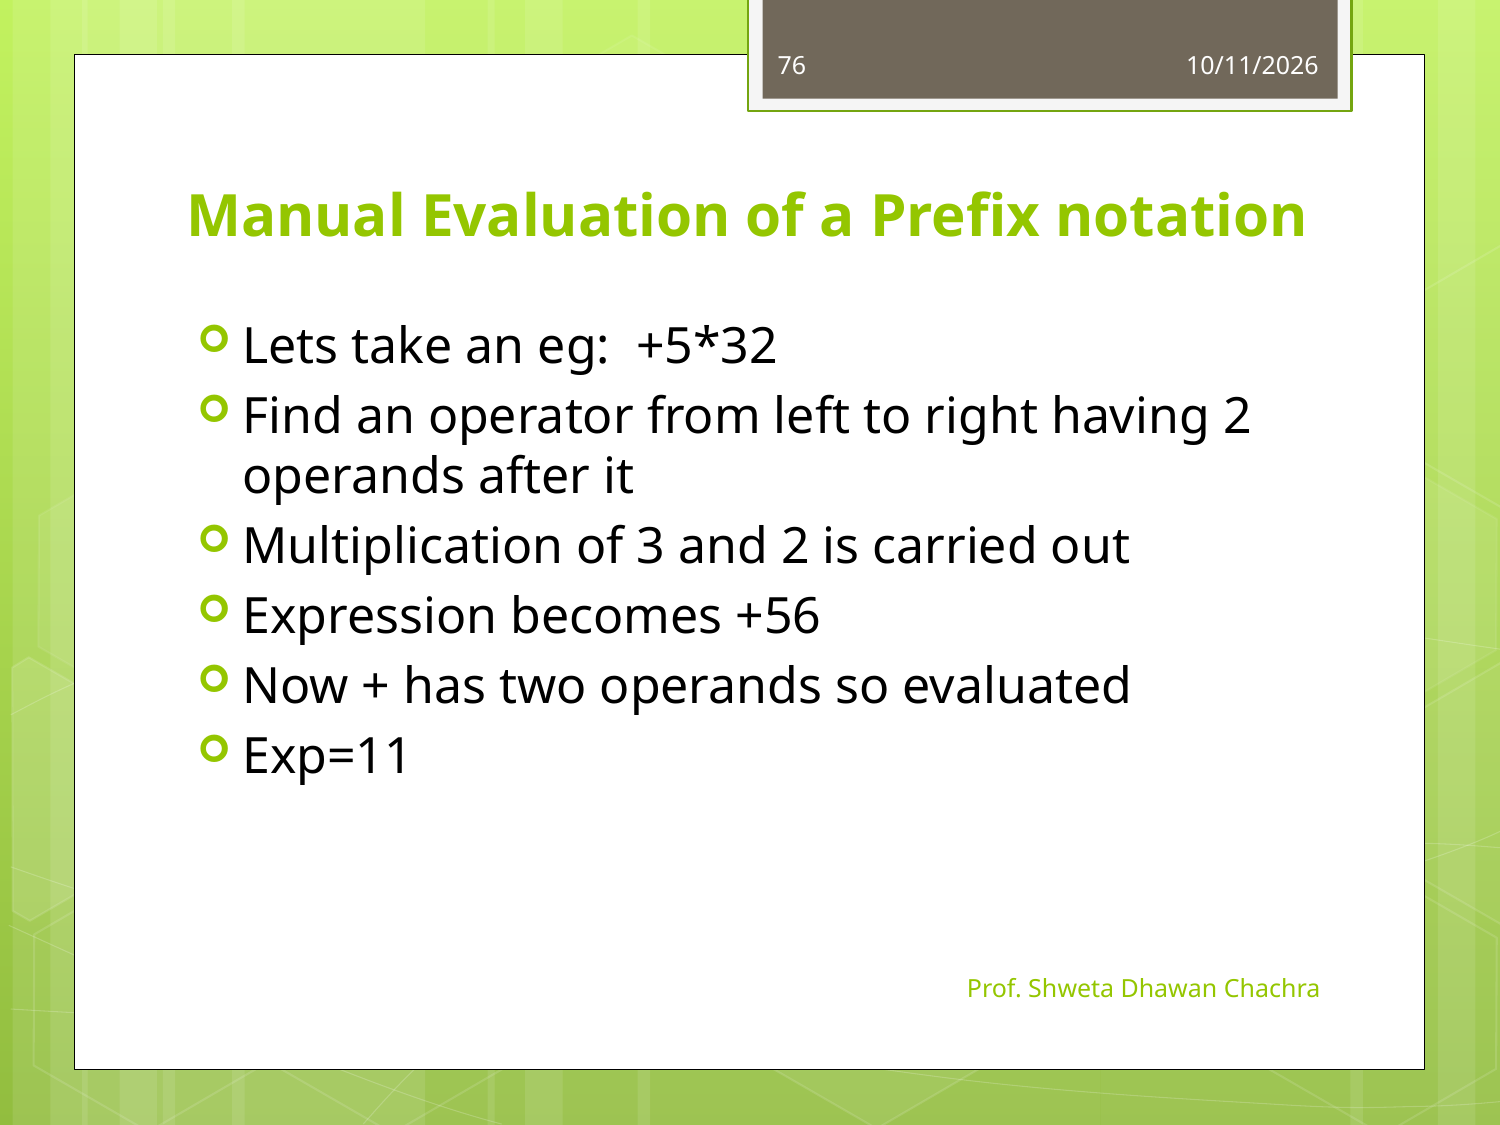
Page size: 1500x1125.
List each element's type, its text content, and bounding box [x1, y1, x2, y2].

title Manual Evaluation of a Prefix notation [171, 168, 1324, 256]
footer Prof. Shweta Dhawan Chachra [761, 960, 1336, 1020]
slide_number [983, 36, 1334, 97]
list Lets take an eg: +5*32 Find an operator from left to right having 2 operands after it Multiplication of 3 and 2 is carried out Expression becomes +56 Now + has two operands so evaluated Exp=11 [171, 305, 1283, 882]
slide_number 76 [762, 36, 982, 97]
